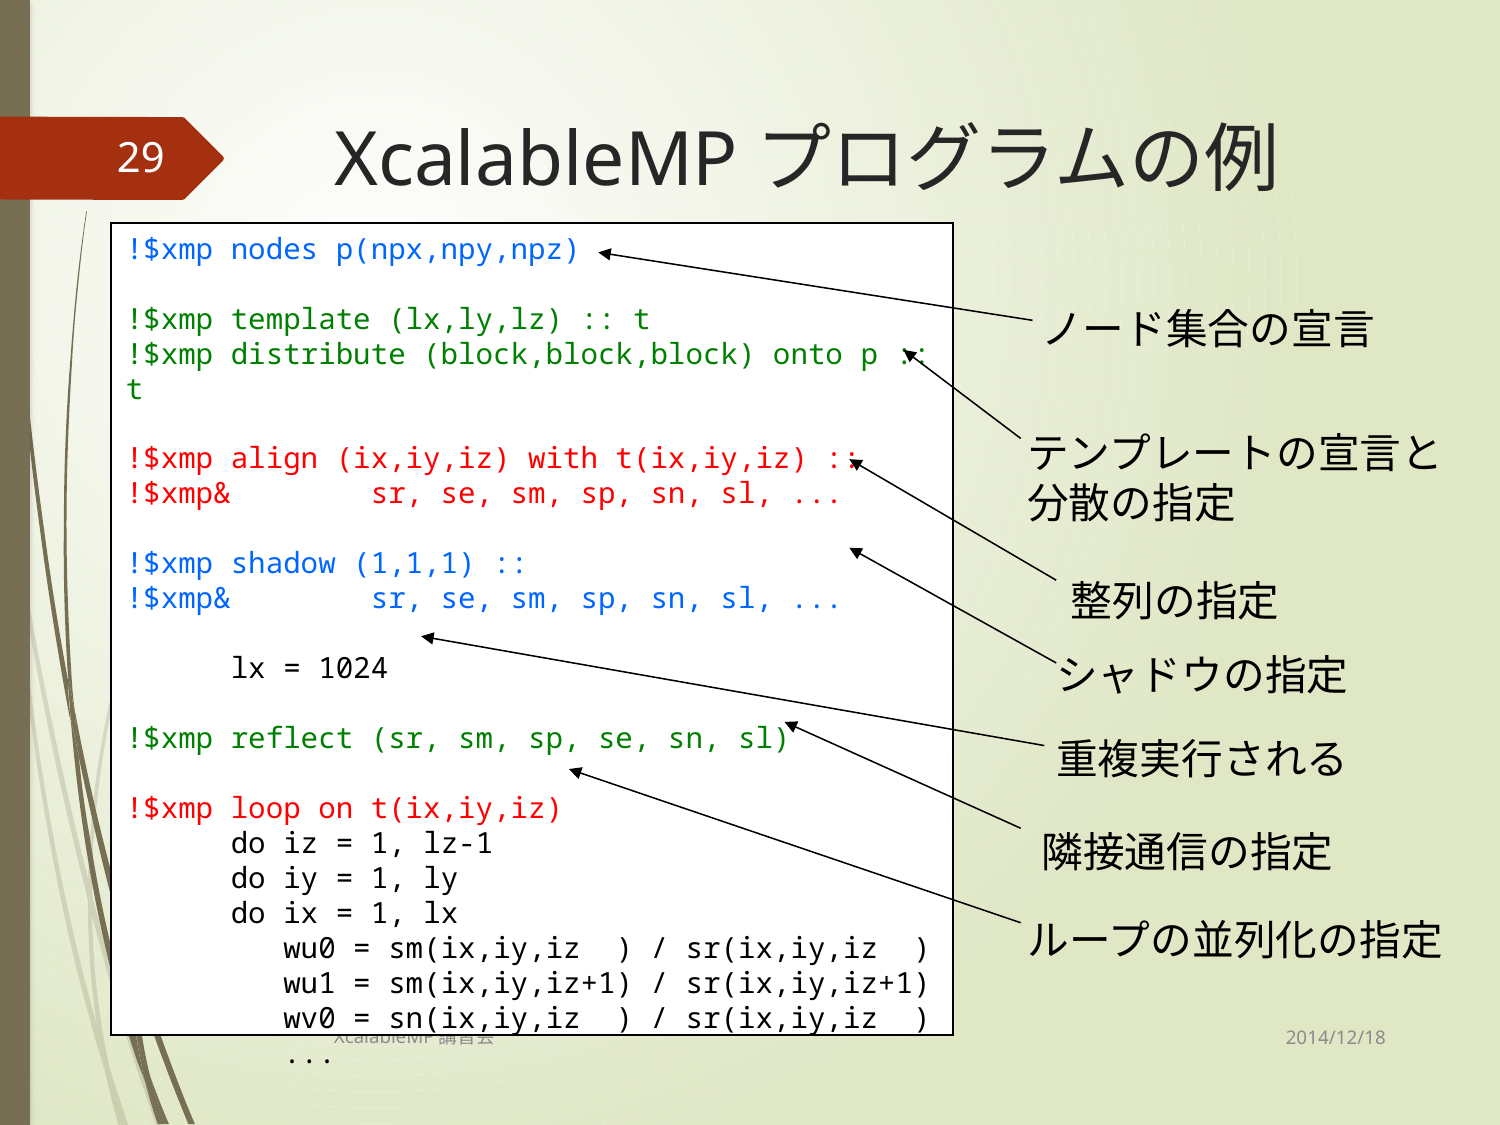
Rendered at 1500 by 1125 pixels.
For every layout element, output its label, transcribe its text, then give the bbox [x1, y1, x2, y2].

slide_number 29 [83, 129, 180, 190]
text_box テンプレートの宣言と 分散の指定 [1012, 419, 1459, 535]
footer XcalableMP講習会 [318, 1006, 1247, 1067]
text_box 隣接通信の指定 [1026, 818, 1349, 883]
text_box [421, 632, 1045, 746]
text_box シャドウの指定 [1041, 641, 1364, 706]
text_box !$xmp nodes p(npx,npy,npz) !$xmp template (lx,ly,lz) :: t !$xmp distribute (block,block,block) onto p :: t !$xmp align (ix,iy,iz) with t(ix,iy,iz) :: !$xmp& sr, se, sm, sp, sn, sl, ... !$xmp shadow (1,1,1) :: !$xmp& sr, se, sm, sp, sn, sl, ... lx = 1024 !$xmp reflect (sr, sm, sp, se, sn, sl) !$xmp loop on t(ix,iy,iz) do iz = 1, lz-1 do iy = 1, ly do ix = 1, lx wu0 = sm(ix,iy,iz ) / sr(ix,iy,iz ) wu1 = sm(ix,iy,iz+1) / sr(ix,iy,iz+1) wv0 = sn(ix,iy,iz ) / sr(ix,iy,iz ) ... [111, 222, 953, 1035]
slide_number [1269, 1006, 1401, 1068]
text_box [849, 547, 1057, 663]
text_box [568, 767, 1021, 923]
text_box [849, 459, 1057, 581]
text_box [784, 721, 1021, 829]
text_box 整列の指定 [1056, 567, 1295, 632]
title XcalableMPプログラムの例 [319, 102, 1400, 313]
text_box ループの並列化の指定 [1012, 906, 1458, 972]
text_box ノード集合の宣言 [1026, 295, 1390, 361]
text_box 重複実行される [1041, 725, 1364, 791]
text_box [903, 349, 1021, 439]
text_box [598, 248, 1033, 321]
